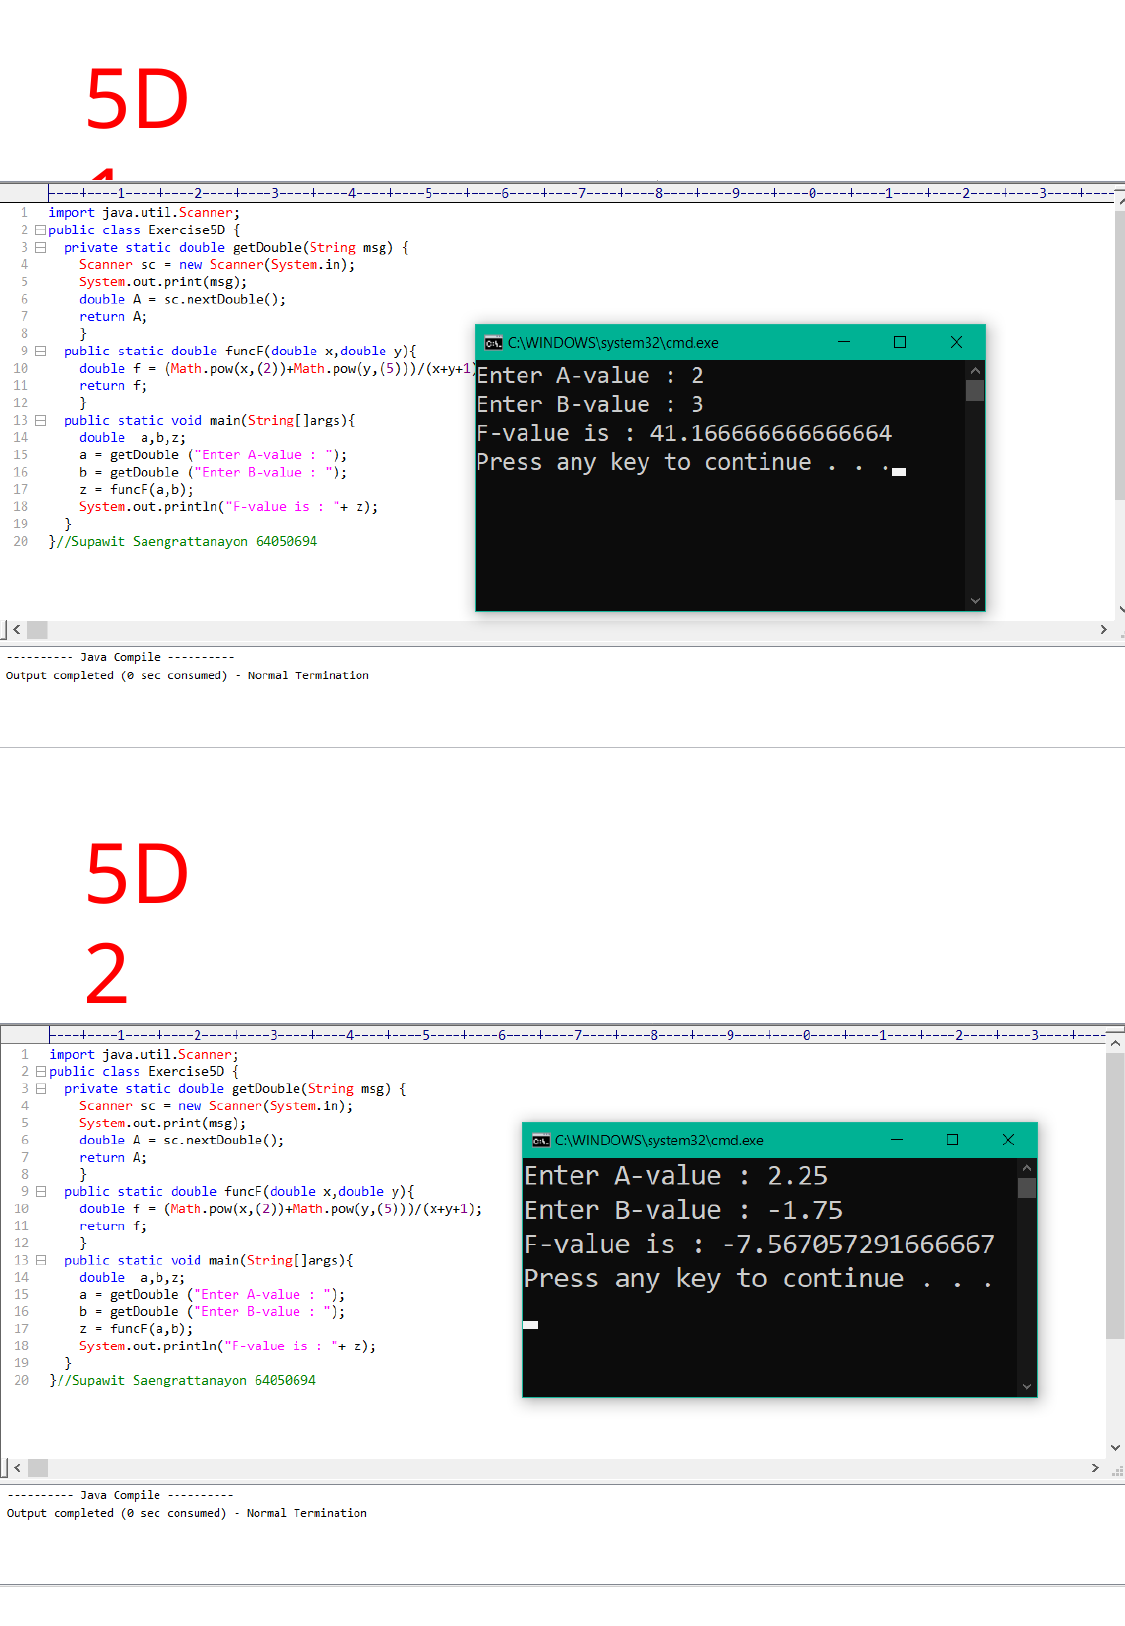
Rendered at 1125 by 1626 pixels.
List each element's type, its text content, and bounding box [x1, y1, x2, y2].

text_box 5D1 [68, 37, 238, 180]
picture [0, 1023, 1125, 1587]
picture [0, 180, 1125, 748]
text_box 5D2 [68, 812, 238, 1023]
